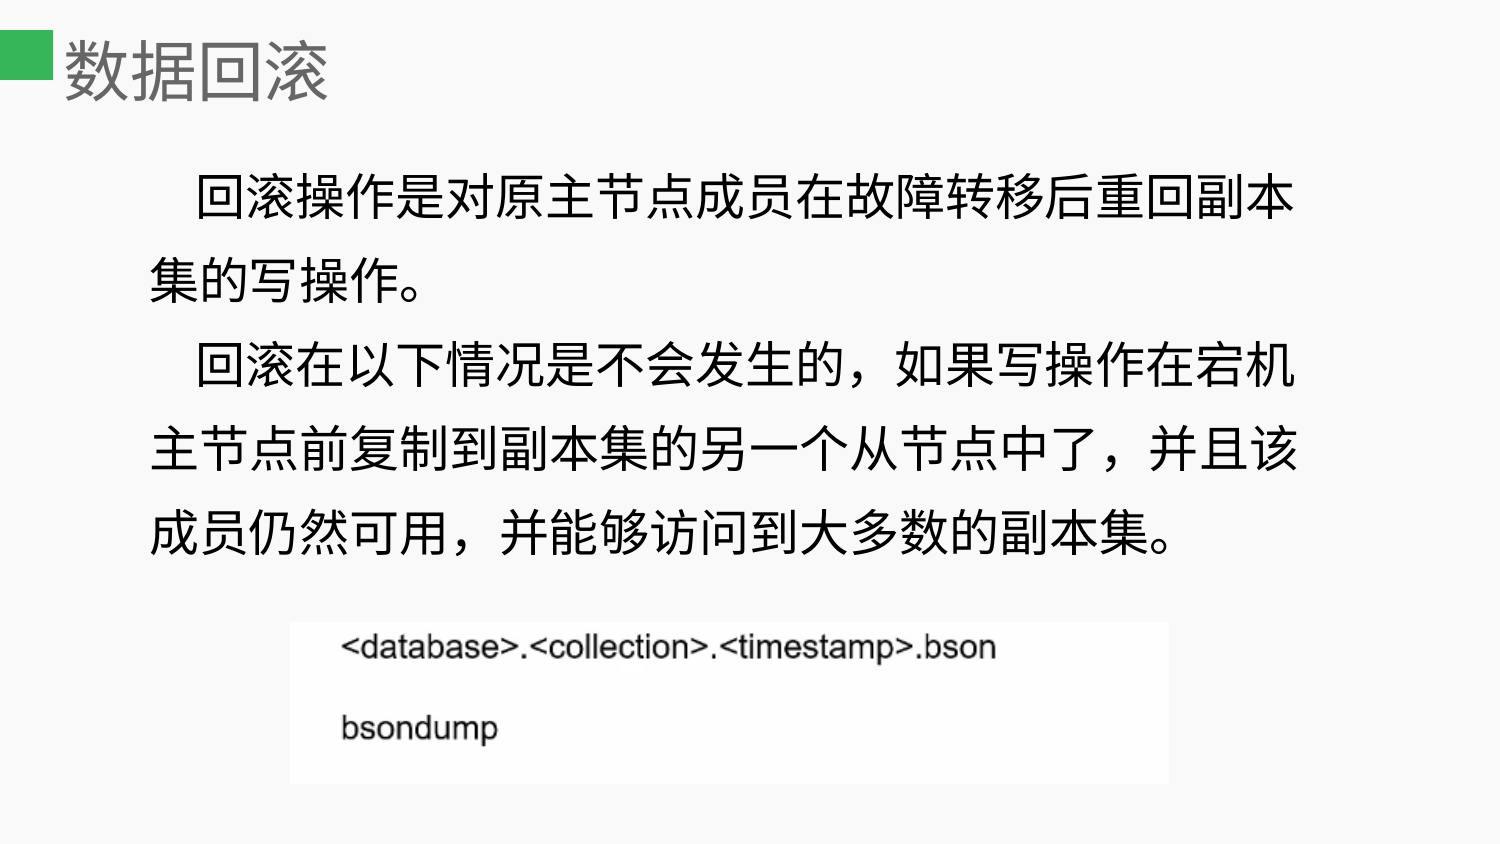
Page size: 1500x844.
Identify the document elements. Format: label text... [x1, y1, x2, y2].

subtitle 回滚操作是对原主节点成员在故障转移后重回副本集的写操作。 回滚在以下情况是不会发生的，如果写操作在宕机主节点前复制到副本集的另一个从节点中了，并且该成员仍然可用，并能够访问到大多数的副本集。 [136, 140, 1322, 708]
picture [0, 30, 54, 80]
picture [288, 622, 1170, 784]
title 数据回滚 [63, 40, 1480, 99]
